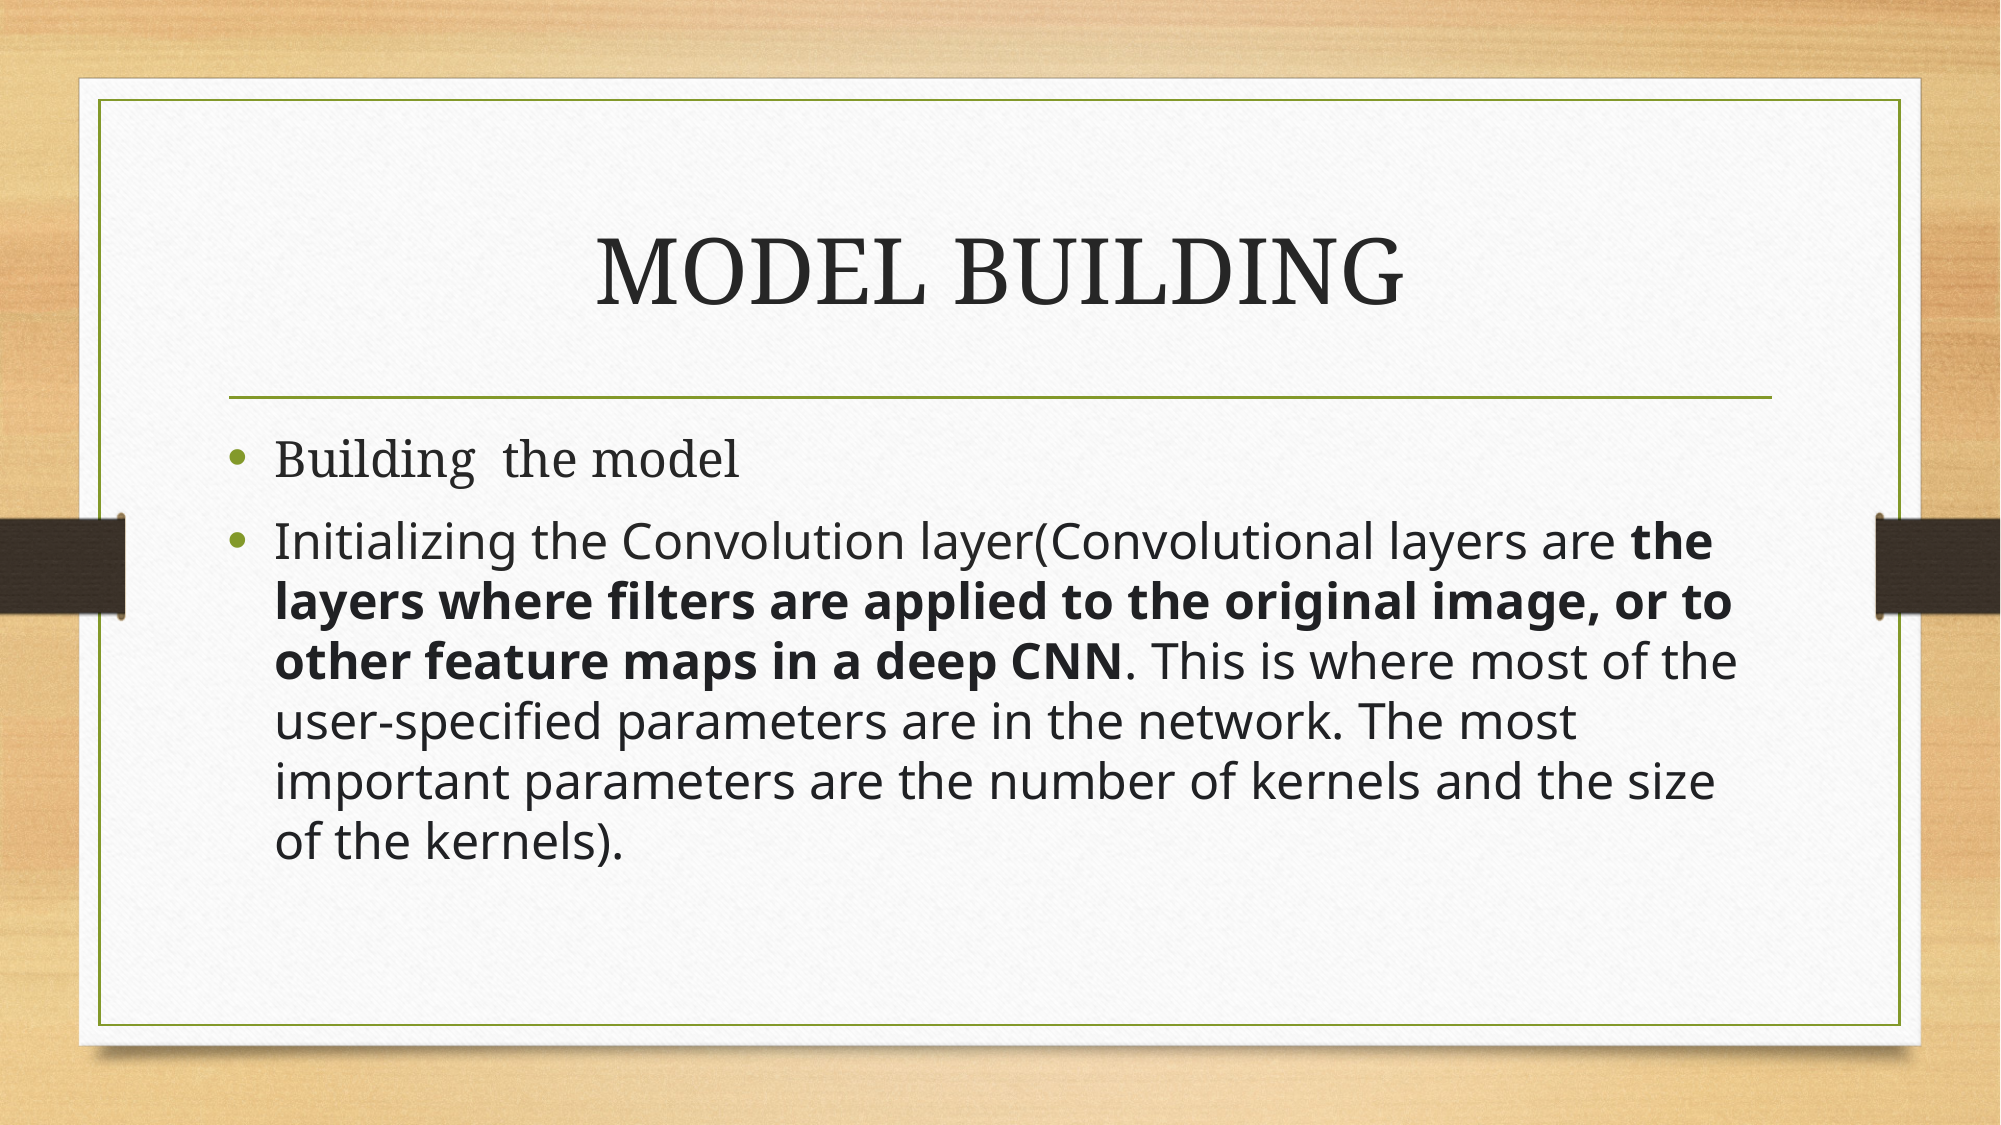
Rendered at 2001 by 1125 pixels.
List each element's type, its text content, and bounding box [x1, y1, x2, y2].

picture [0, 0, 2001, 1125]
title MODEL BUILDING [212, 161, 1788, 375]
list Building the model Initializing the Convolution layer(Convolutional layers are the layers where filters are applied to the original image, or to other feature maps in a deep CNN. This is where most of the user-specified parameters are in the network. The most important parameters are the number of kernels and the size of the kernels). [212, 419, 1788, 964]
